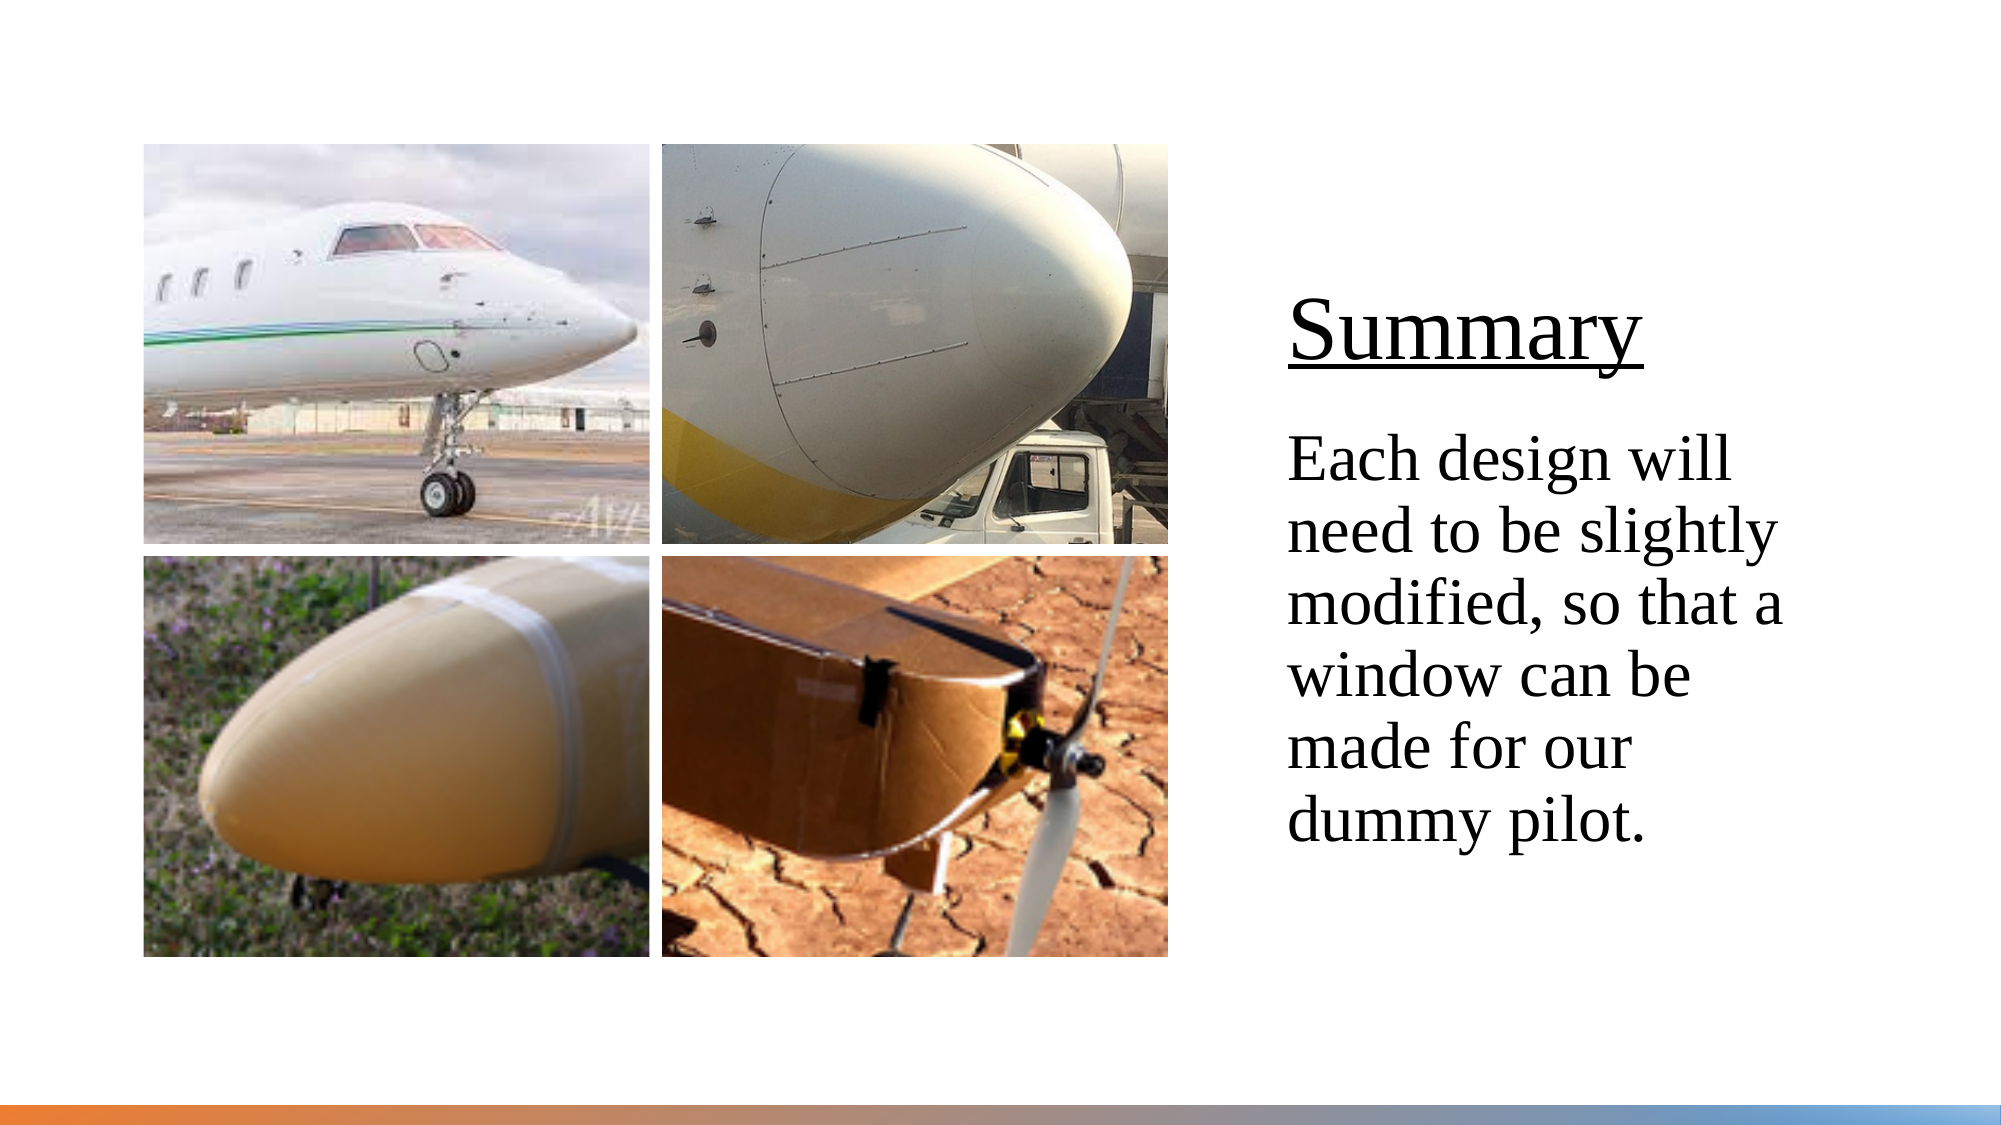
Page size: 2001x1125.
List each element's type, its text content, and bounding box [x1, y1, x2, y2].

picture [661, 144, 1168, 544]
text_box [0, 1105, 2000, 1125]
picture [143, 144, 650, 544]
picture [143, 556, 650, 957]
title Summary [1272, 121, 1863, 387]
list Each design will need to be slightly modified, so that a window can be made for our dummy pilot. [1272, 415, 1863, 982]
picture [661, 556, 1168, 957]
